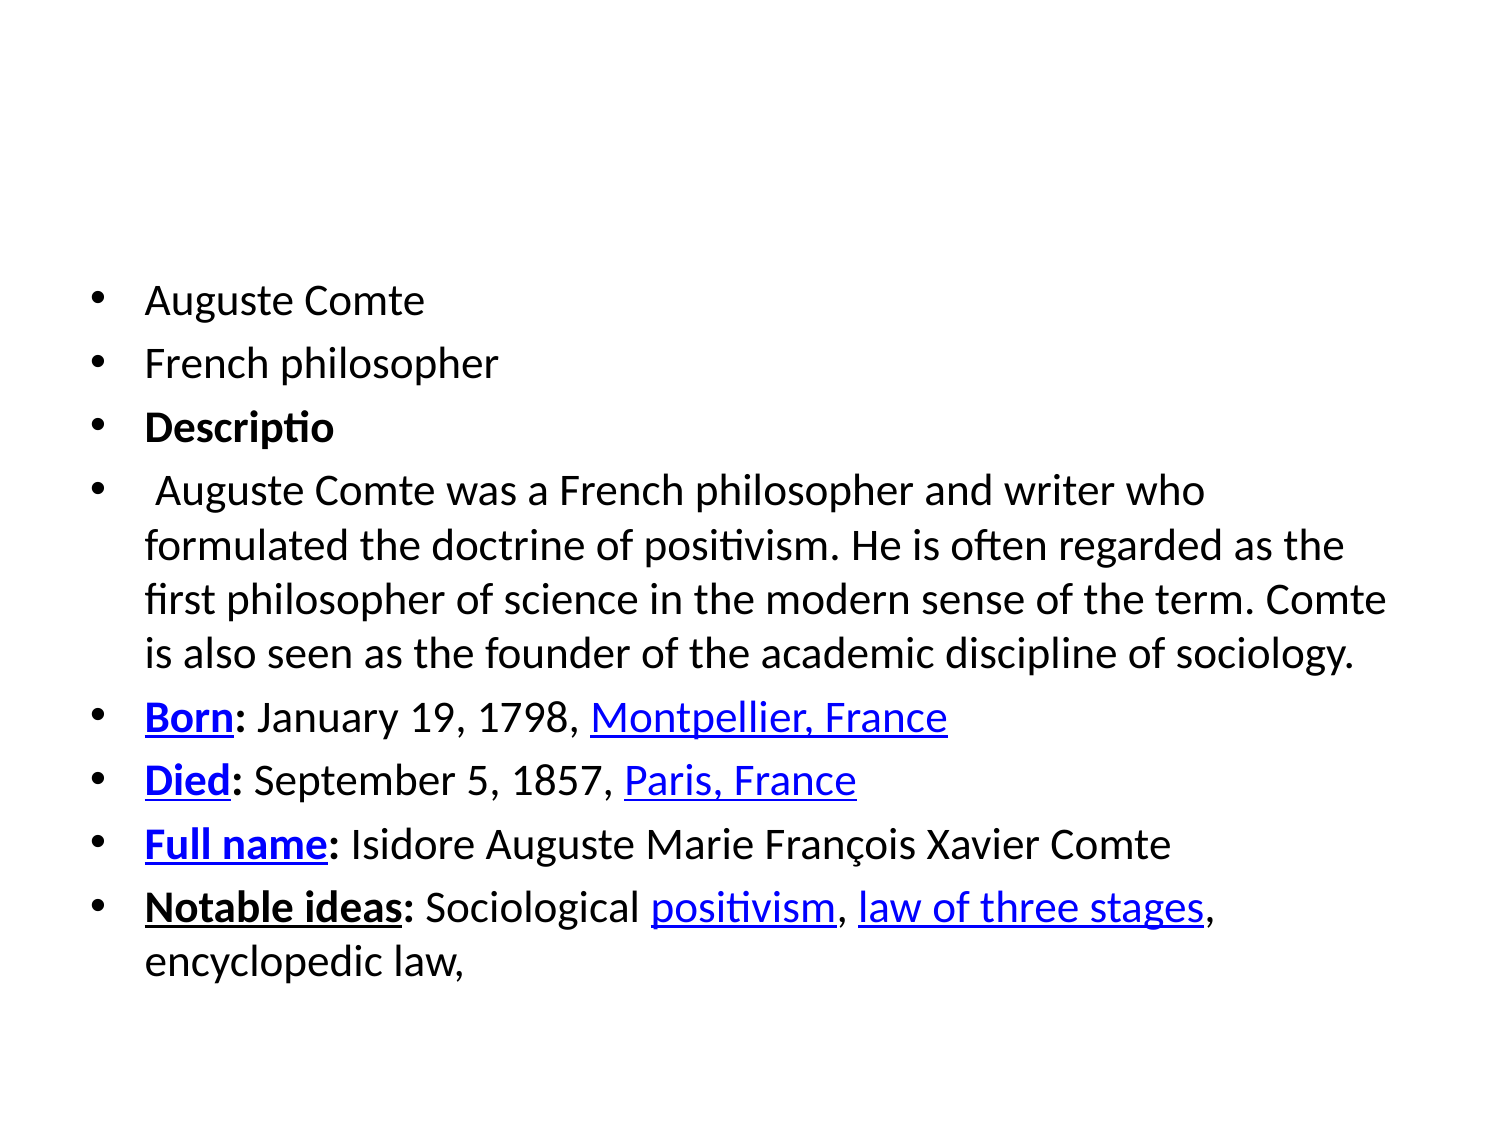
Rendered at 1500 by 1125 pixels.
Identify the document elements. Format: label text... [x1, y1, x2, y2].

list Auguste Comte French philosopher Descriptio Auguste Comte was a French philosopher and writer who formulated the doctrine of positivism. He is often regarded as the first philosopher of science in the modern sense of the term. Comte is also seen as the founder of the academic discipline of sociology. Born: January 19, 1798, Montpellier, France Died: September 5, 1857, Paris, France Full name: Isidore Auguste Marie François Xavier Comte Notable ideas: Sociological positivism, law of three stages, encyclopedic law, [75, 262, 1425, 1005]
